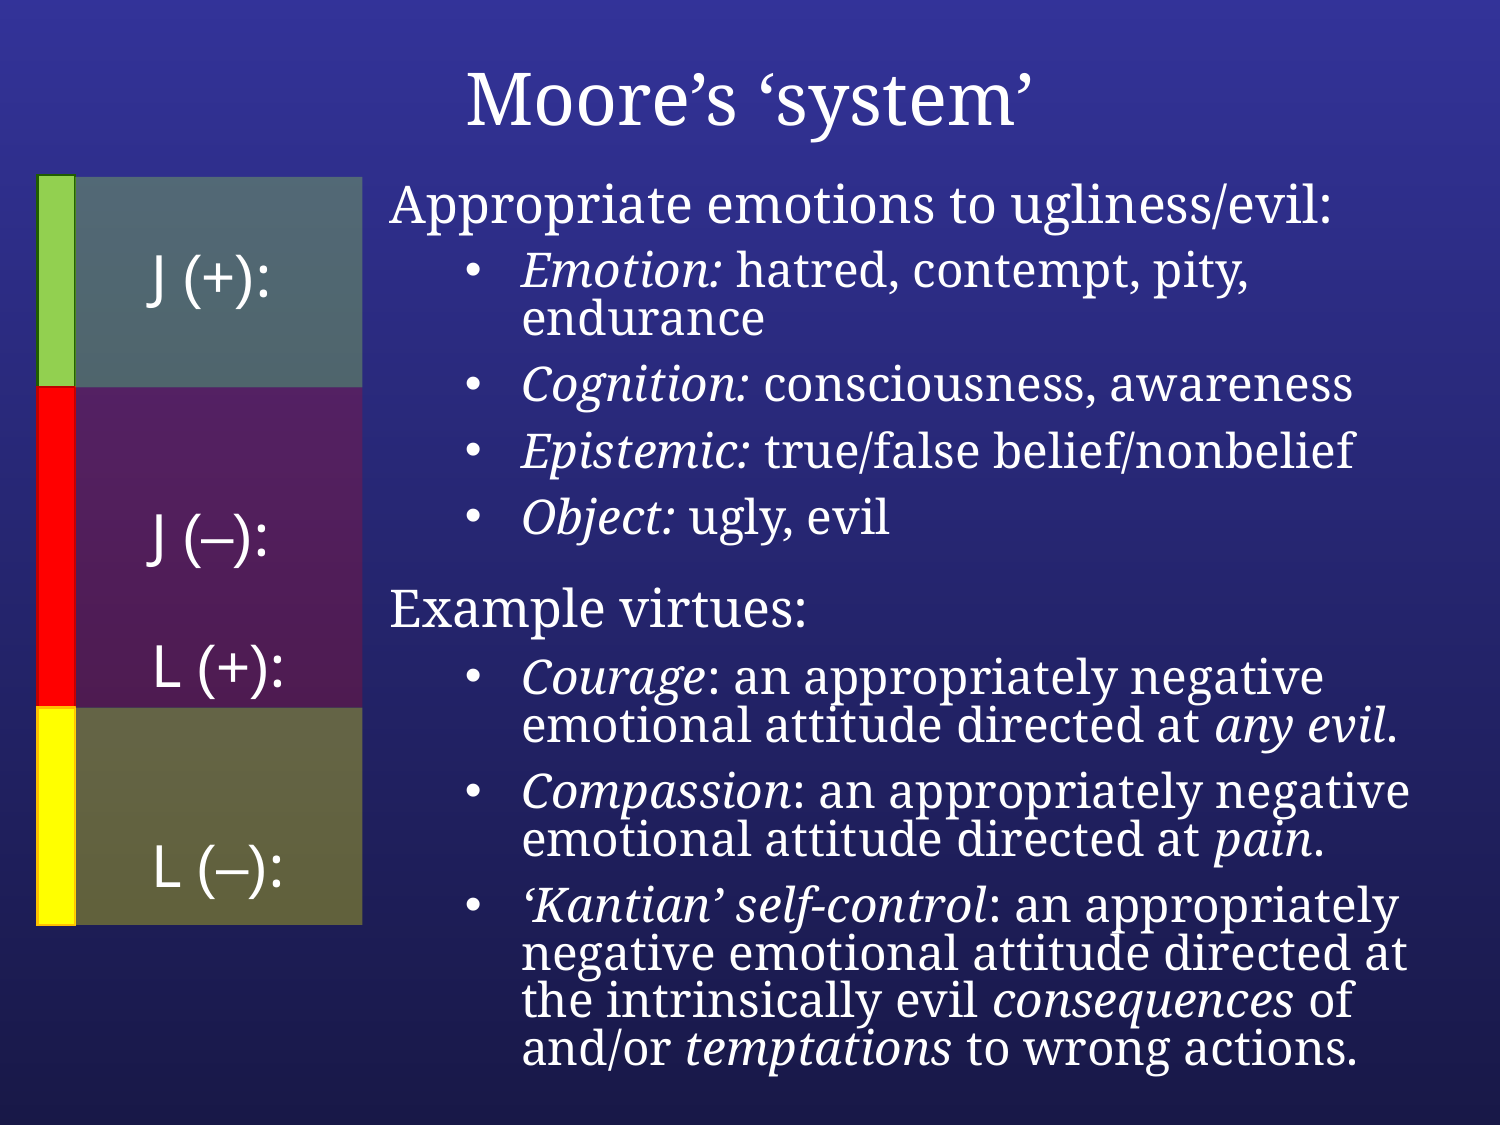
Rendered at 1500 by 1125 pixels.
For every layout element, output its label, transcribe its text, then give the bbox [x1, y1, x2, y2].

text_box J (+): J (–): L (+): L (–): [74, 187, 363, 975]
text_box [36, 706, 74, 926]
text_box [36, 174, 76, 386]
title Moore’s ‘system’ [75, 24, 1425, 168]
text_box Appropriate emotions to ugliness/evil: Emotion: hatred, contempt, pity, endurance Cognition: consciousness, awareness Epistemic: true/false belief/nonbelief Object: ugly, evil Example virtues: Courage: an appropriately negative emotional attitude directed at any evil. Compassion: an appropriately negative emotional attitude directed at pain. ‘Kantian’ self-control: an appropriately negative emotional attitude directed at the intrinsically evil consequences of and/or temptations to wrong actions. [375, 174, 1463, 1083]
text_box [74, 176, 363, 187]
text_box [36, 386, 74, 706]
